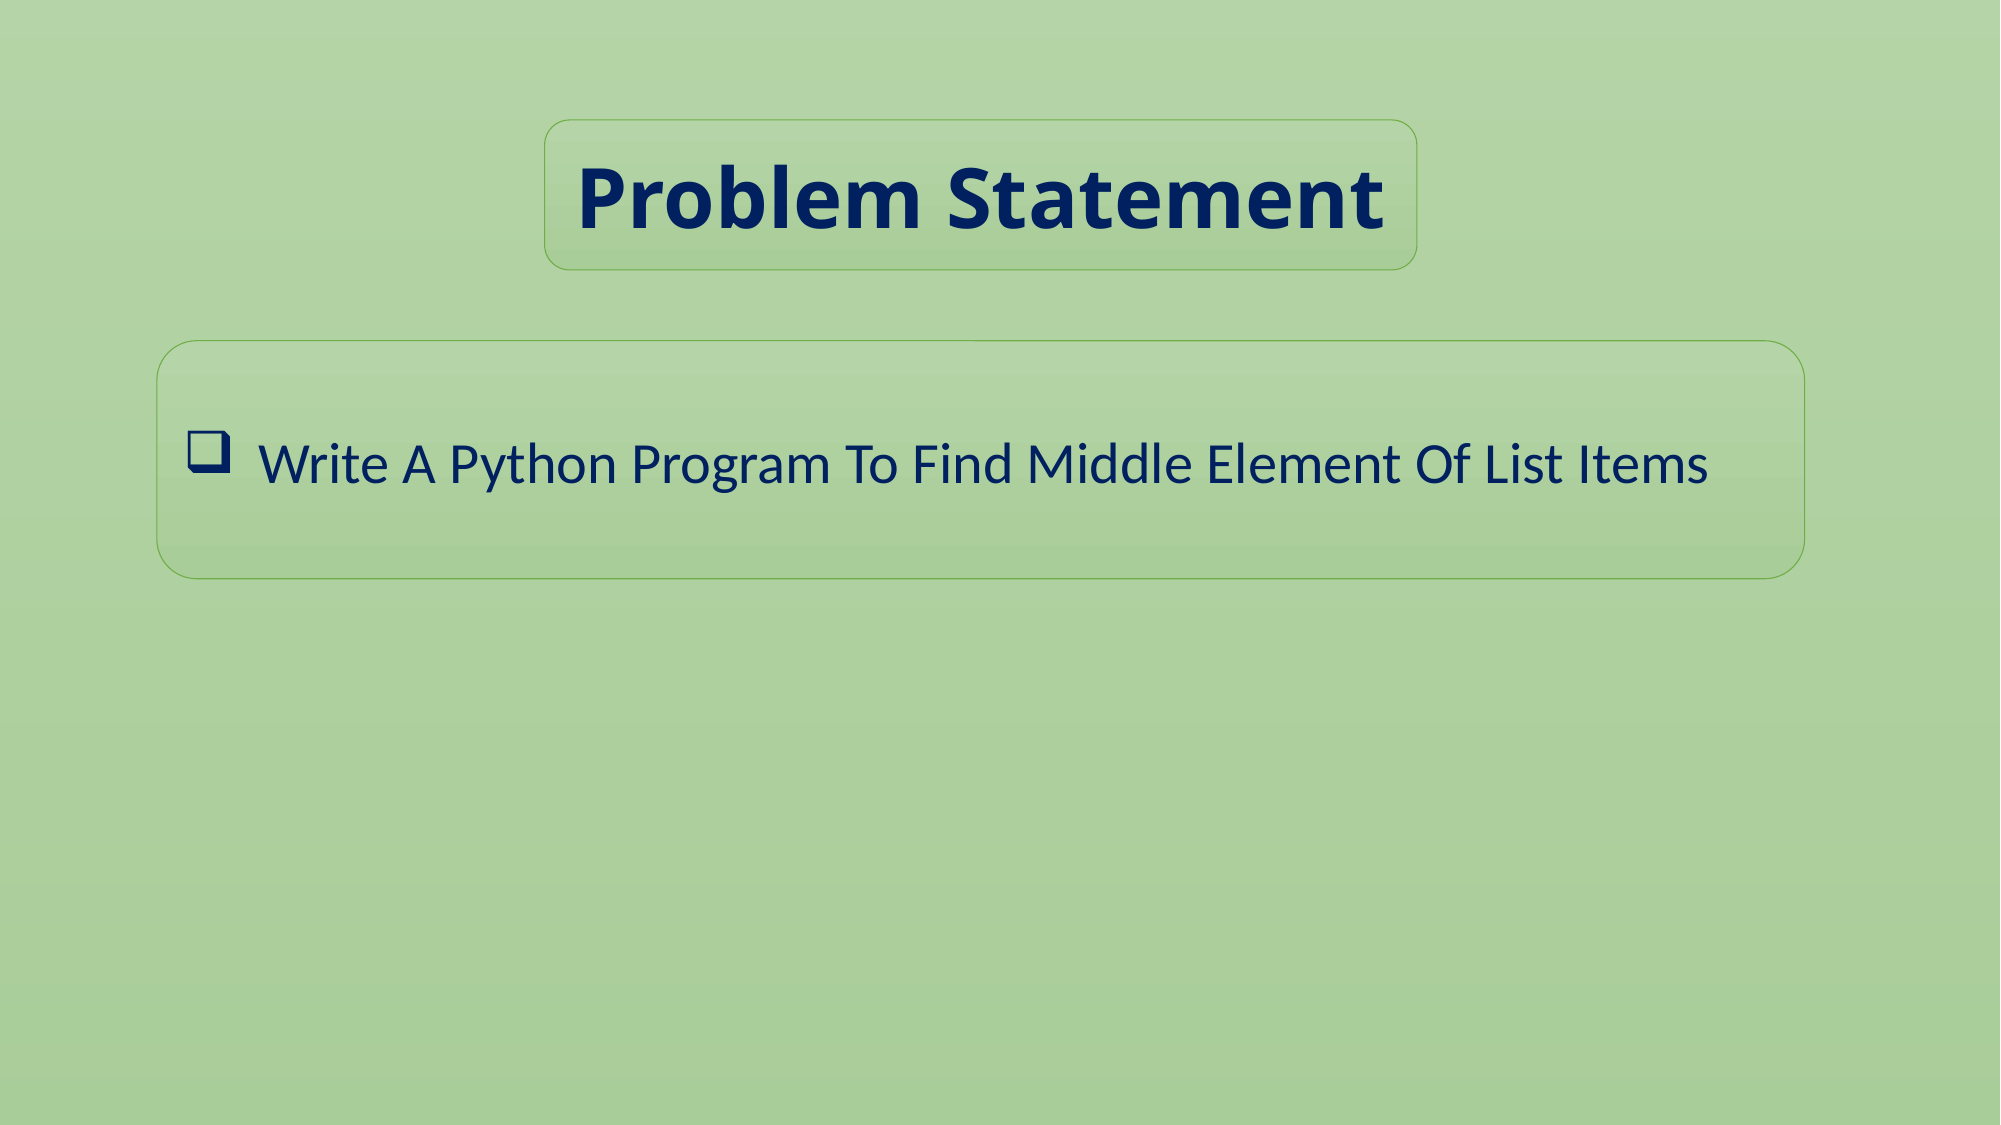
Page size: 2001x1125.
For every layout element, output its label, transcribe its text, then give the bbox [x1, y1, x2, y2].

text_box Problem Statement [544, 119, 1418, 271]
text_box Write A Python Program To Find Middle Element Of List Items [156, 340, 1806, 580]
